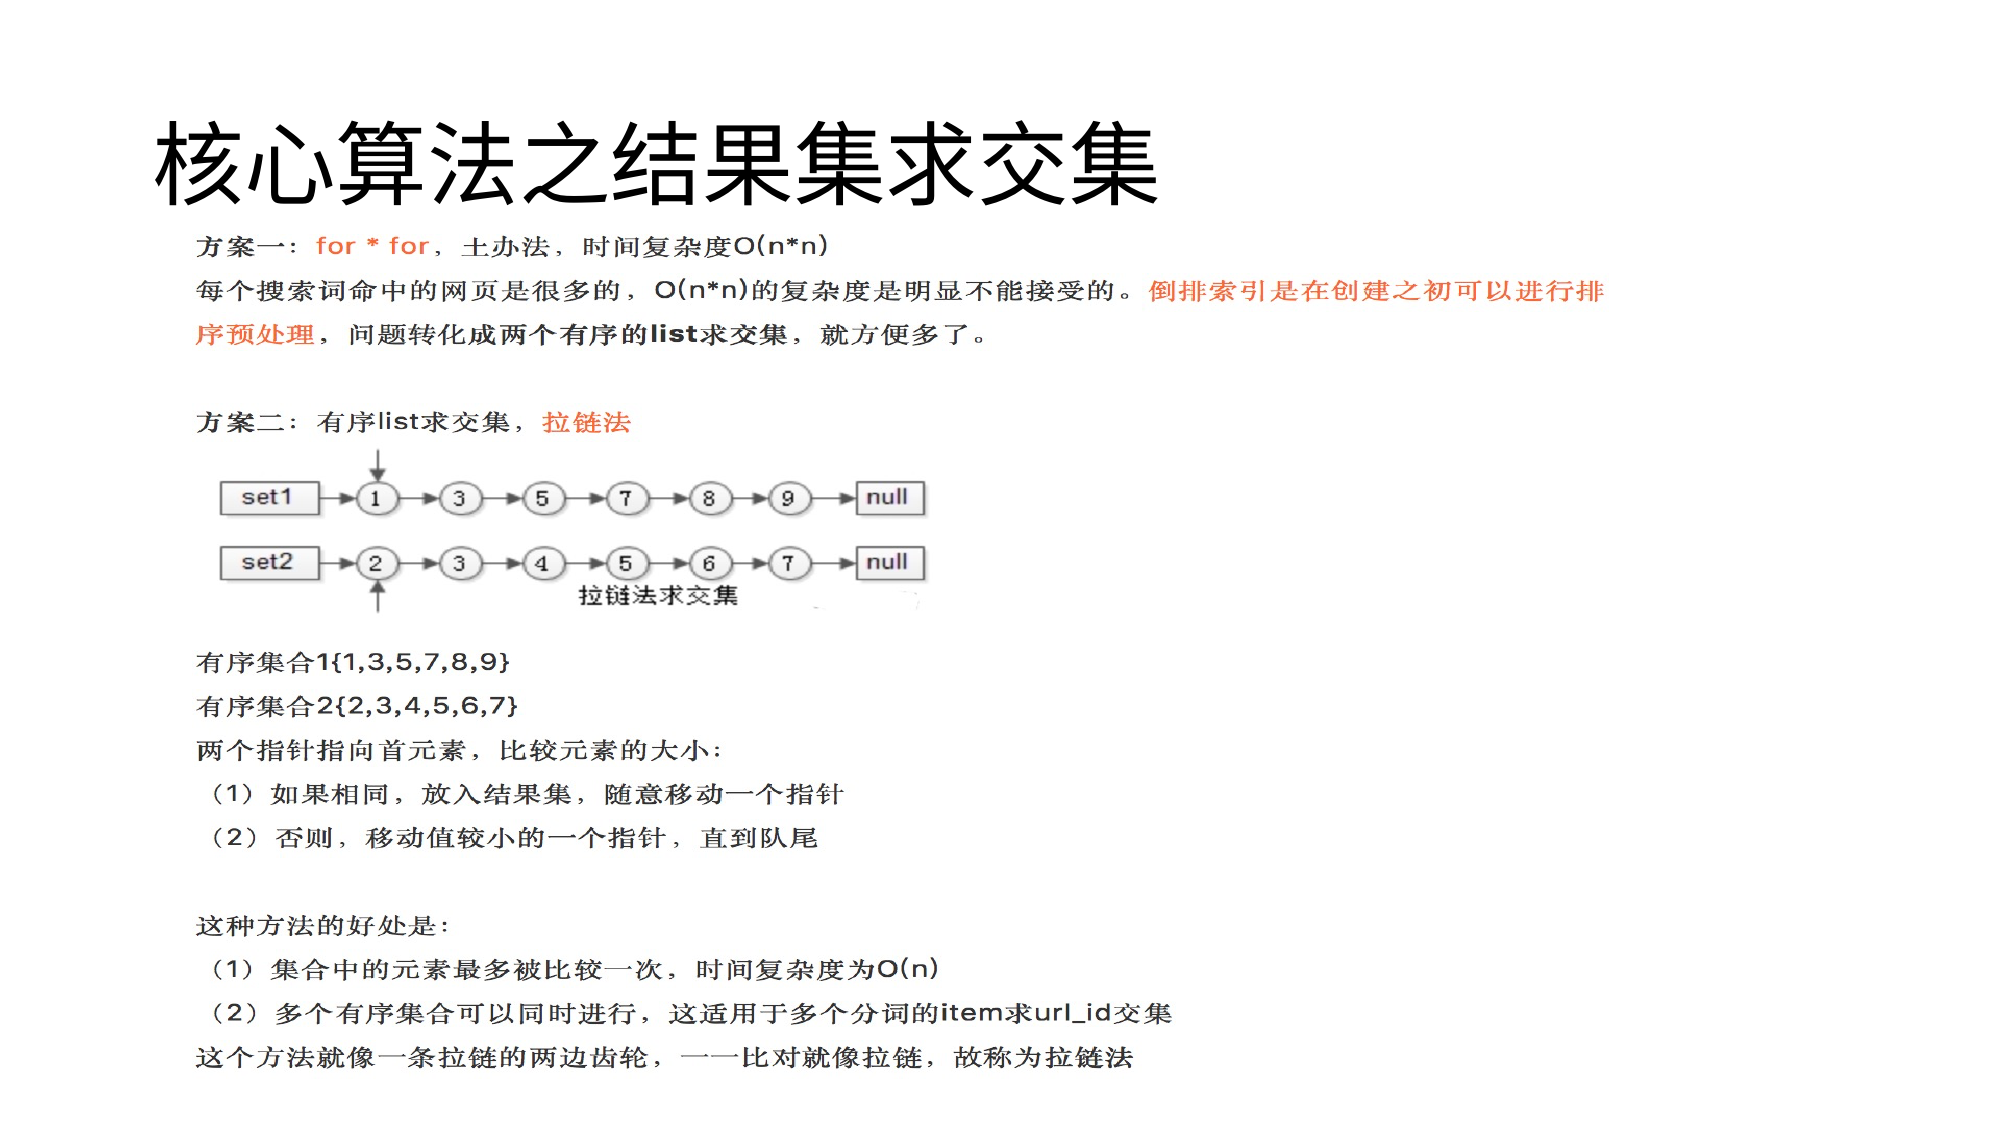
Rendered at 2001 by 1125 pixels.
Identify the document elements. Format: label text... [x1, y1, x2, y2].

picture [176, 221, 1639, 1091]
title 核心算法之结果集求交集 [137, 59, 1863, 278]
